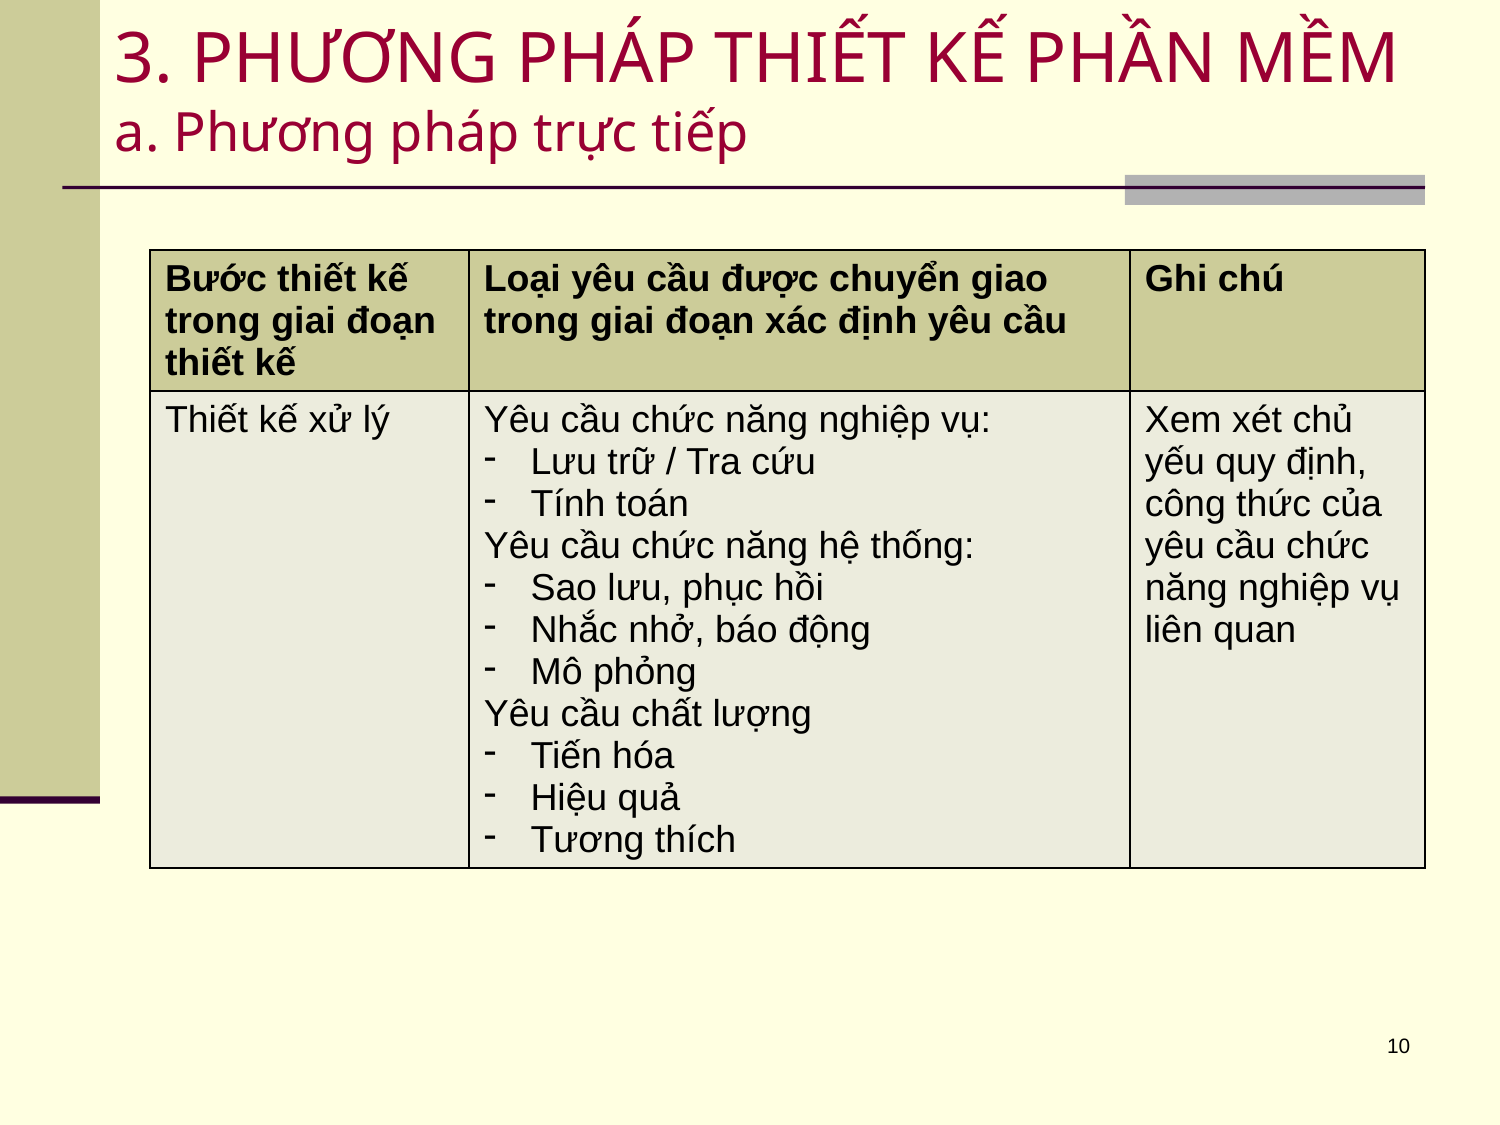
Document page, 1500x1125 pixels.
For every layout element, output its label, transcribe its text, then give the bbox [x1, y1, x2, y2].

table_cell Xem xét chủ yếu quy định, công thức của yêu cầu chức năng nghiệp vụ liên quan [1131, 392, 1424, 867]
slide_number 10 [1112, 1025, 1425, 1100]
table_cell Yêu cầu chức năng nghiệp vụ: Lưu trữ / Tra cứu Tính toán Yêu cầu chức năng hệ thống: Sao lưu, phục hồi Nhắc nhở, báo động Mô phỏng Yêu cầu chất lượng Tiến hóa Hiệu quả Tương thích [470, 392, 1129, 867]
title 3. PHƯƠNG PHÁP THIẾT KẾ PHẦN MỀM a. Phương pháp trực tiếp [99, 0, 1425, 175]
table_header Ghi chú [1131, 251, 1424, 390]
table_header Loại yêu cầu được chuyển giao trong giai đoạn xác định yêu cầu [470, 251, 1129, 390]
table_header Bước thiết kế trong giai đoạn thiết kế [151, 251, 468, 390]
table_cell Thiết kế xử lý [151, 392, 468, 867]
